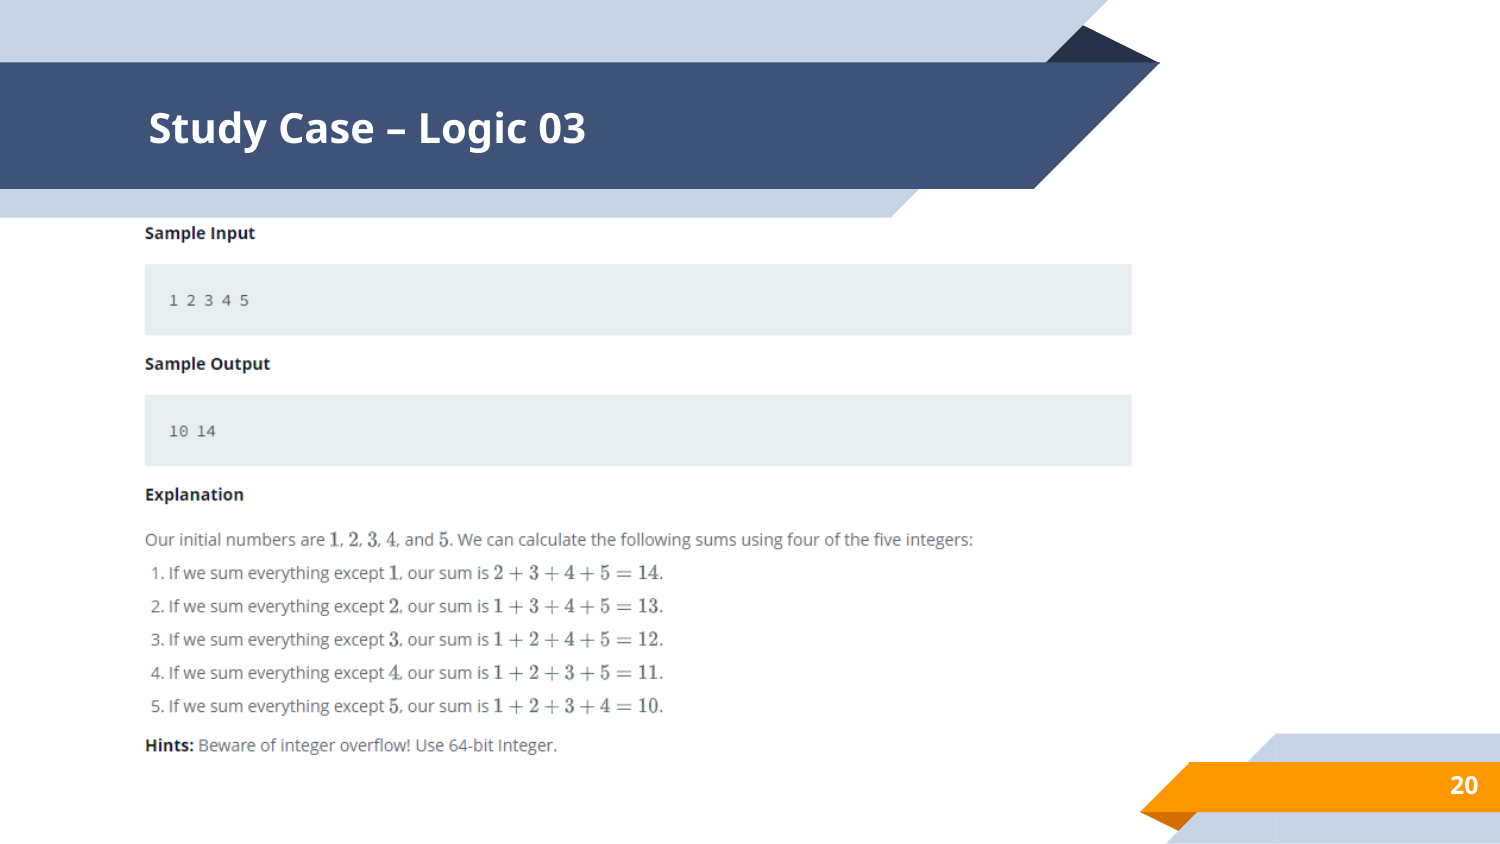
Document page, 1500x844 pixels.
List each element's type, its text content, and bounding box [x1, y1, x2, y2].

slide_number 20 [1249, 760, 1494, 813]
picture [133, 218, 1145, 761]
title Study Case – Logic 03 [133, 64, 1035, 190]
